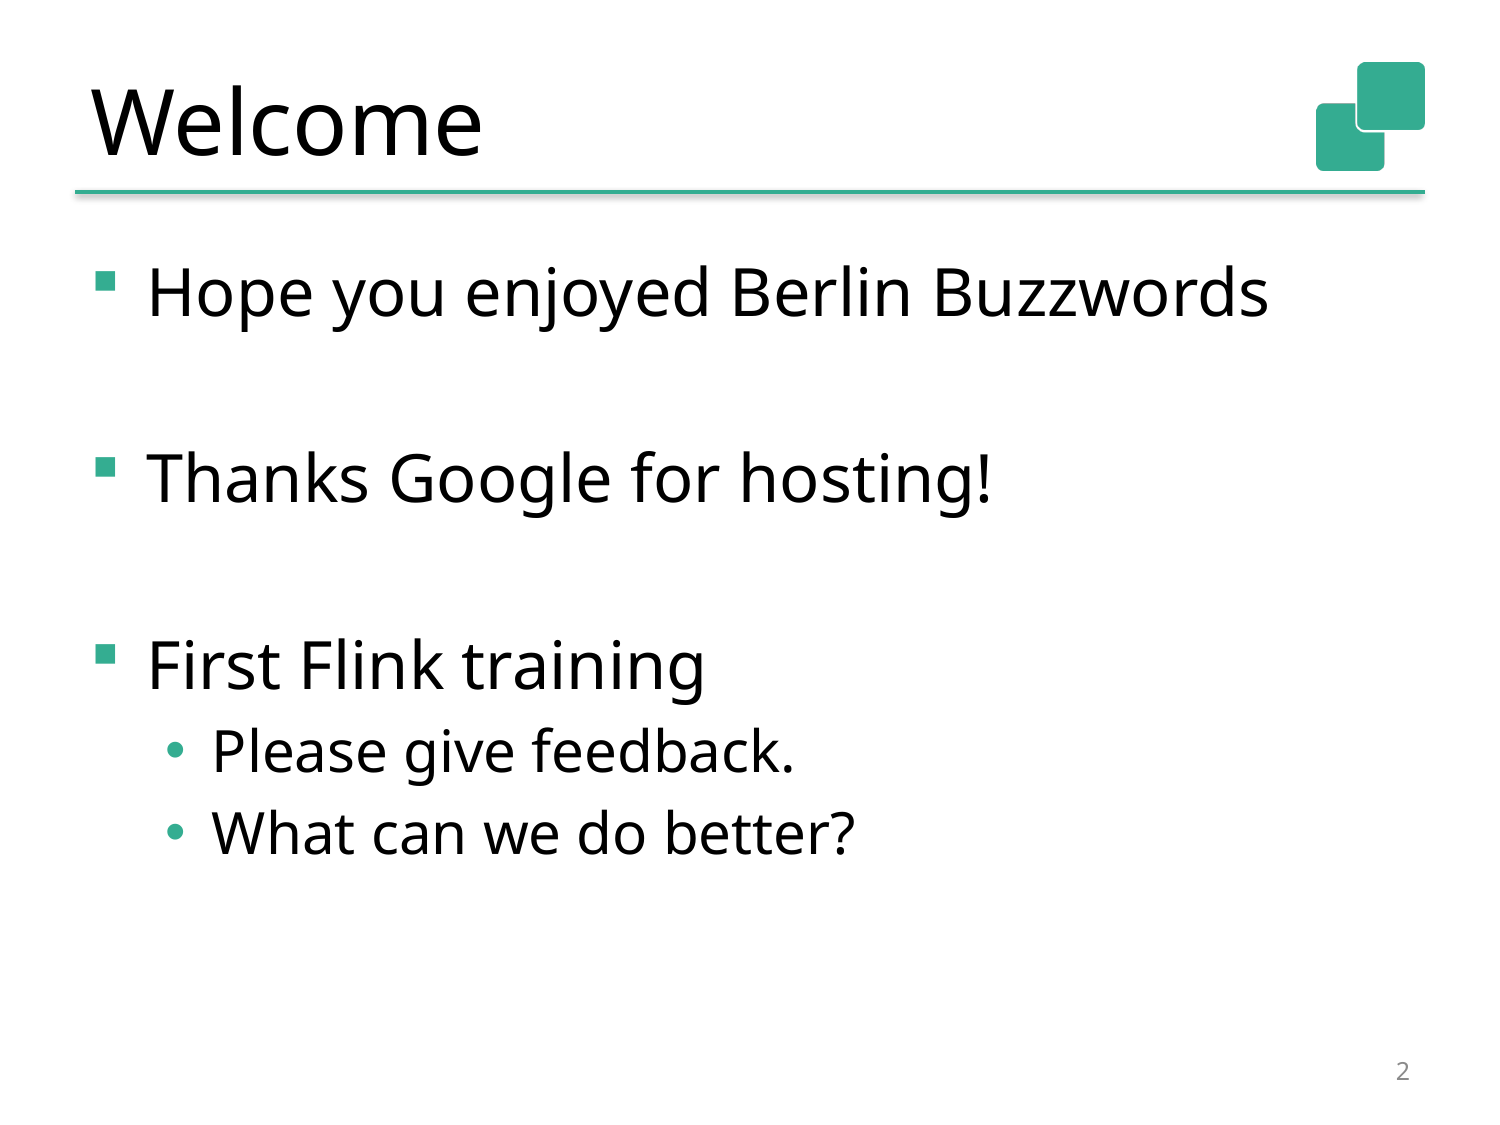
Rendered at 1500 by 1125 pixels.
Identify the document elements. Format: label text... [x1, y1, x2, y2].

title Welcome [75, 45, 1302, 193]
picture [1316, 62, 1425, 171]
list Hope you enjoyed Berlin Buzzwords Thanks Google for hosting! First Flink training Please give feedback. What can we do better? [75, 241, 1425, 1005]
slide_number 2 [1074, 1042, 1425, 1103]
